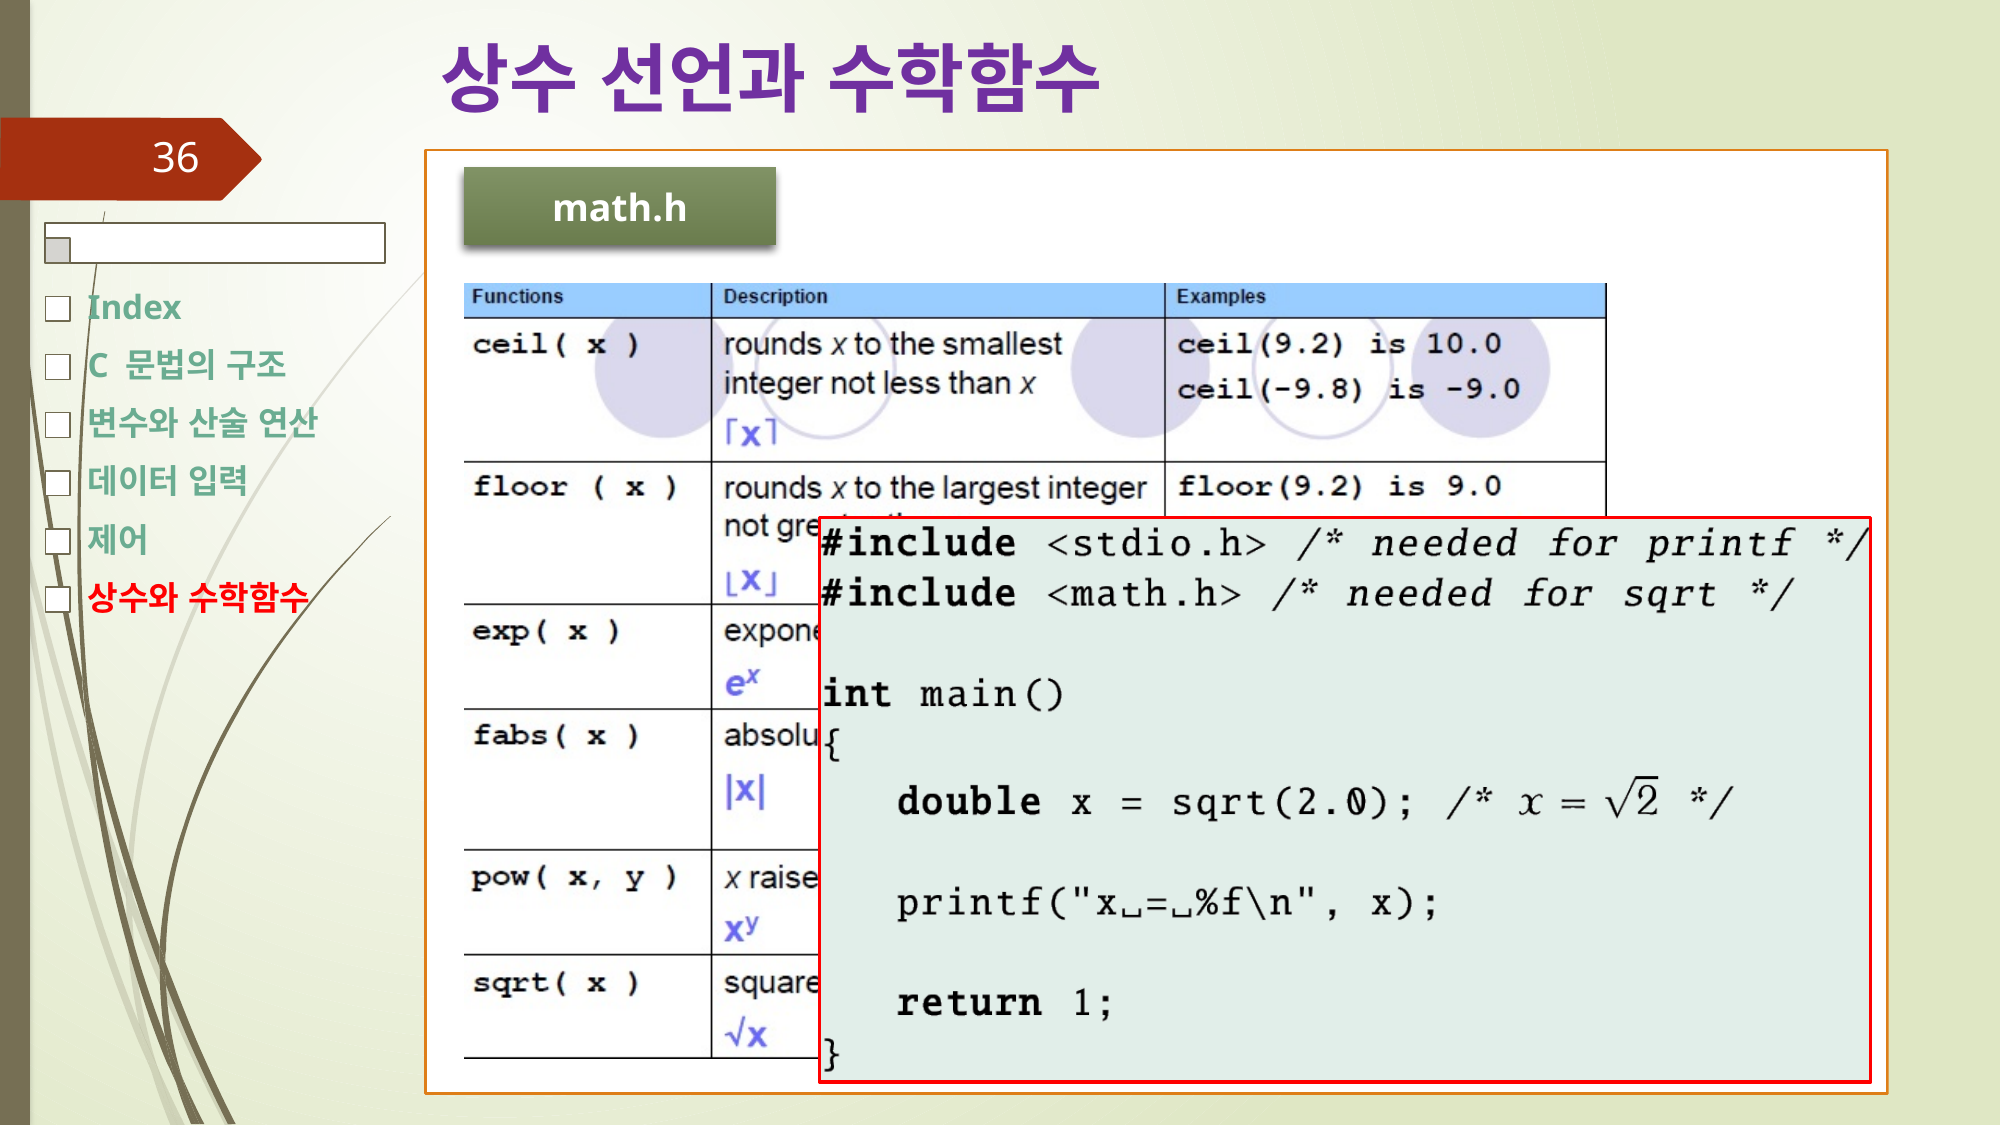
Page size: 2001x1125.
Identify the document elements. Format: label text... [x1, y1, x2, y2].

slide_number 36 [87, 129, 216, 150]
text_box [44, 150, 386, 629]
title 상수 선언과 수학함수 [425, 24, 1888, 130]
picture [463, 282, 1870, 1081]
text_box math.h [464, 167, 776, 245]
